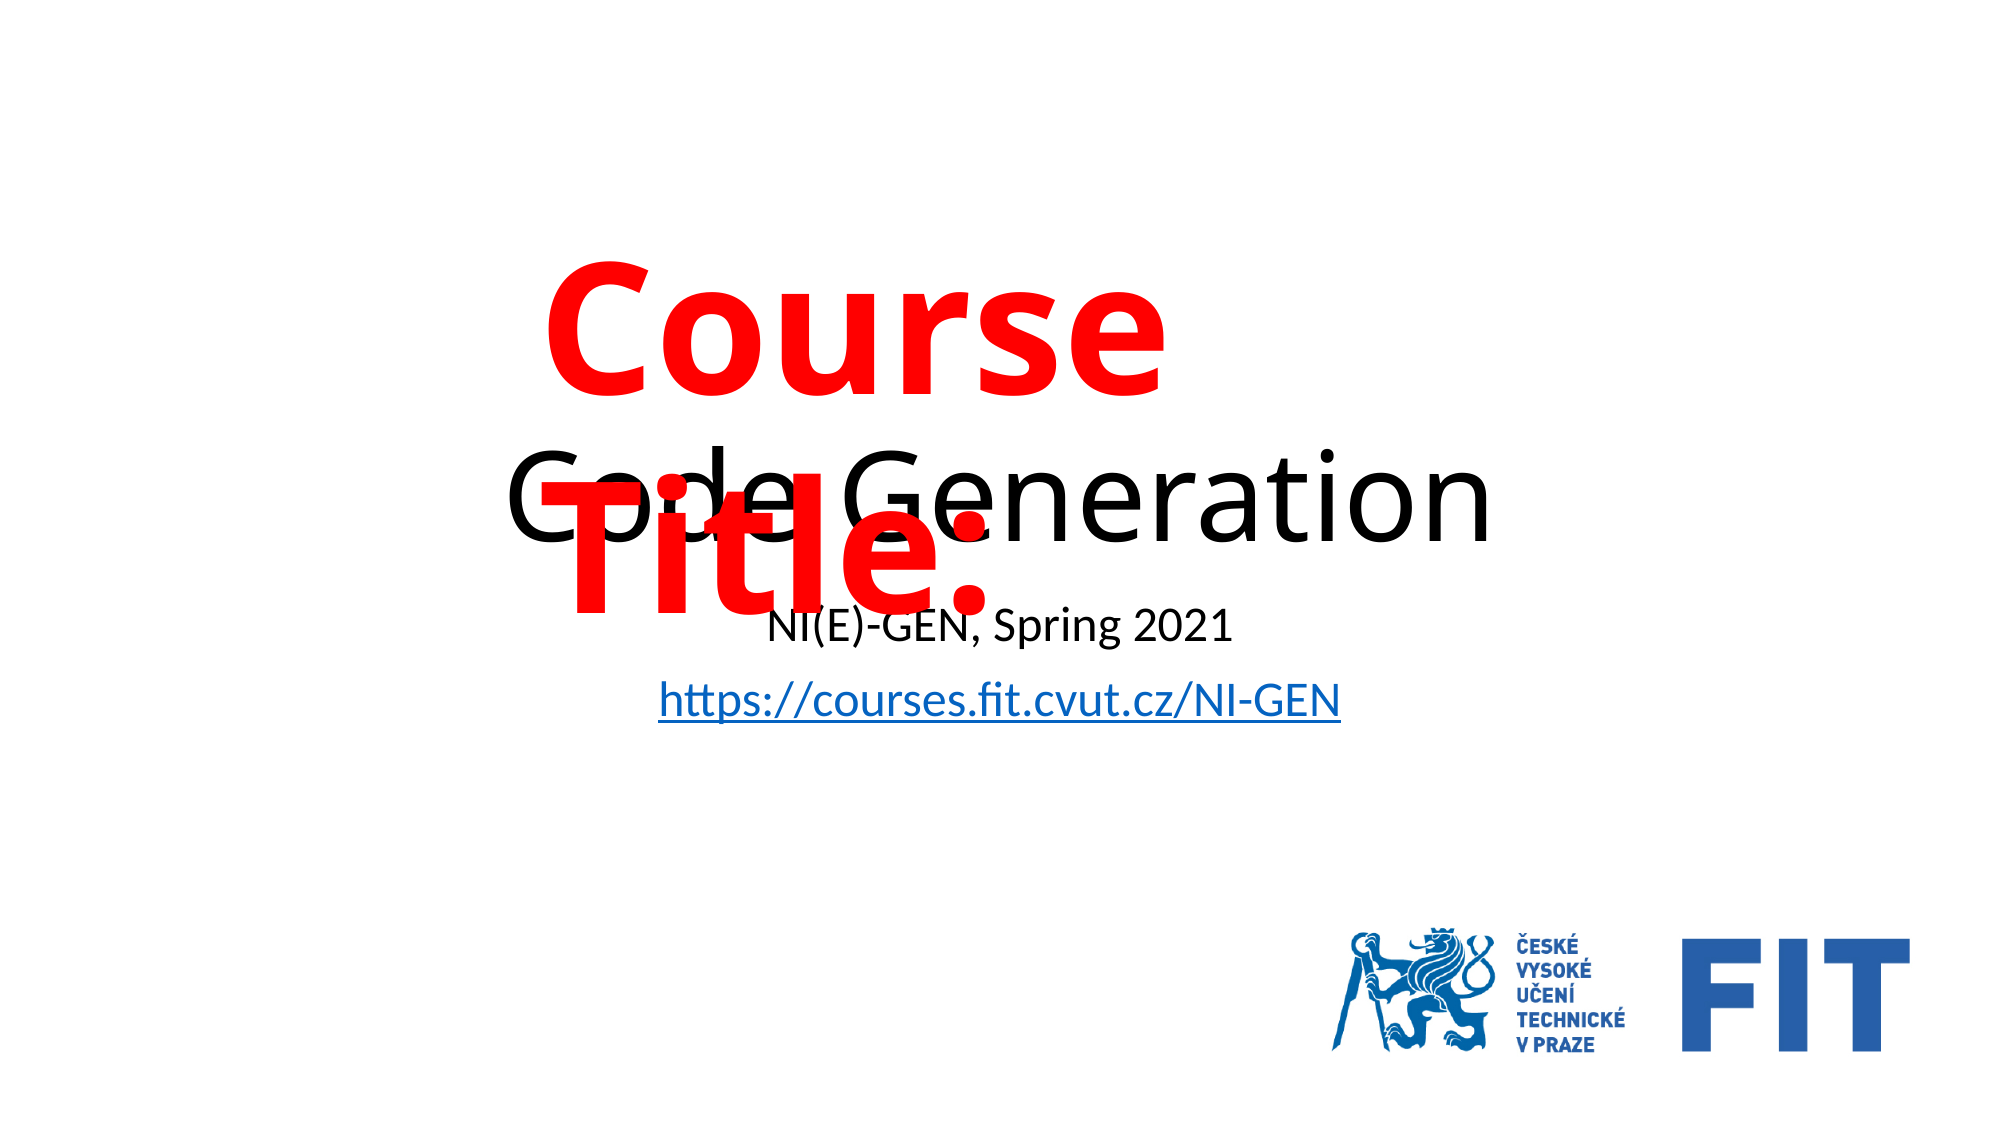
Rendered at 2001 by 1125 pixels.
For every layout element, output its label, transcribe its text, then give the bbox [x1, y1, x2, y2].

picture [1323, 925, 1916, 1057]
text_box Course Title: [523, 203, 1549, 658]
title Code Generation [0, 184, 2000, 576]
subtitle NI(E)-GEN, Spring 2021 https://courses.fit.cvut.cz/NI-GEN [249, 590, 1750, 863]
